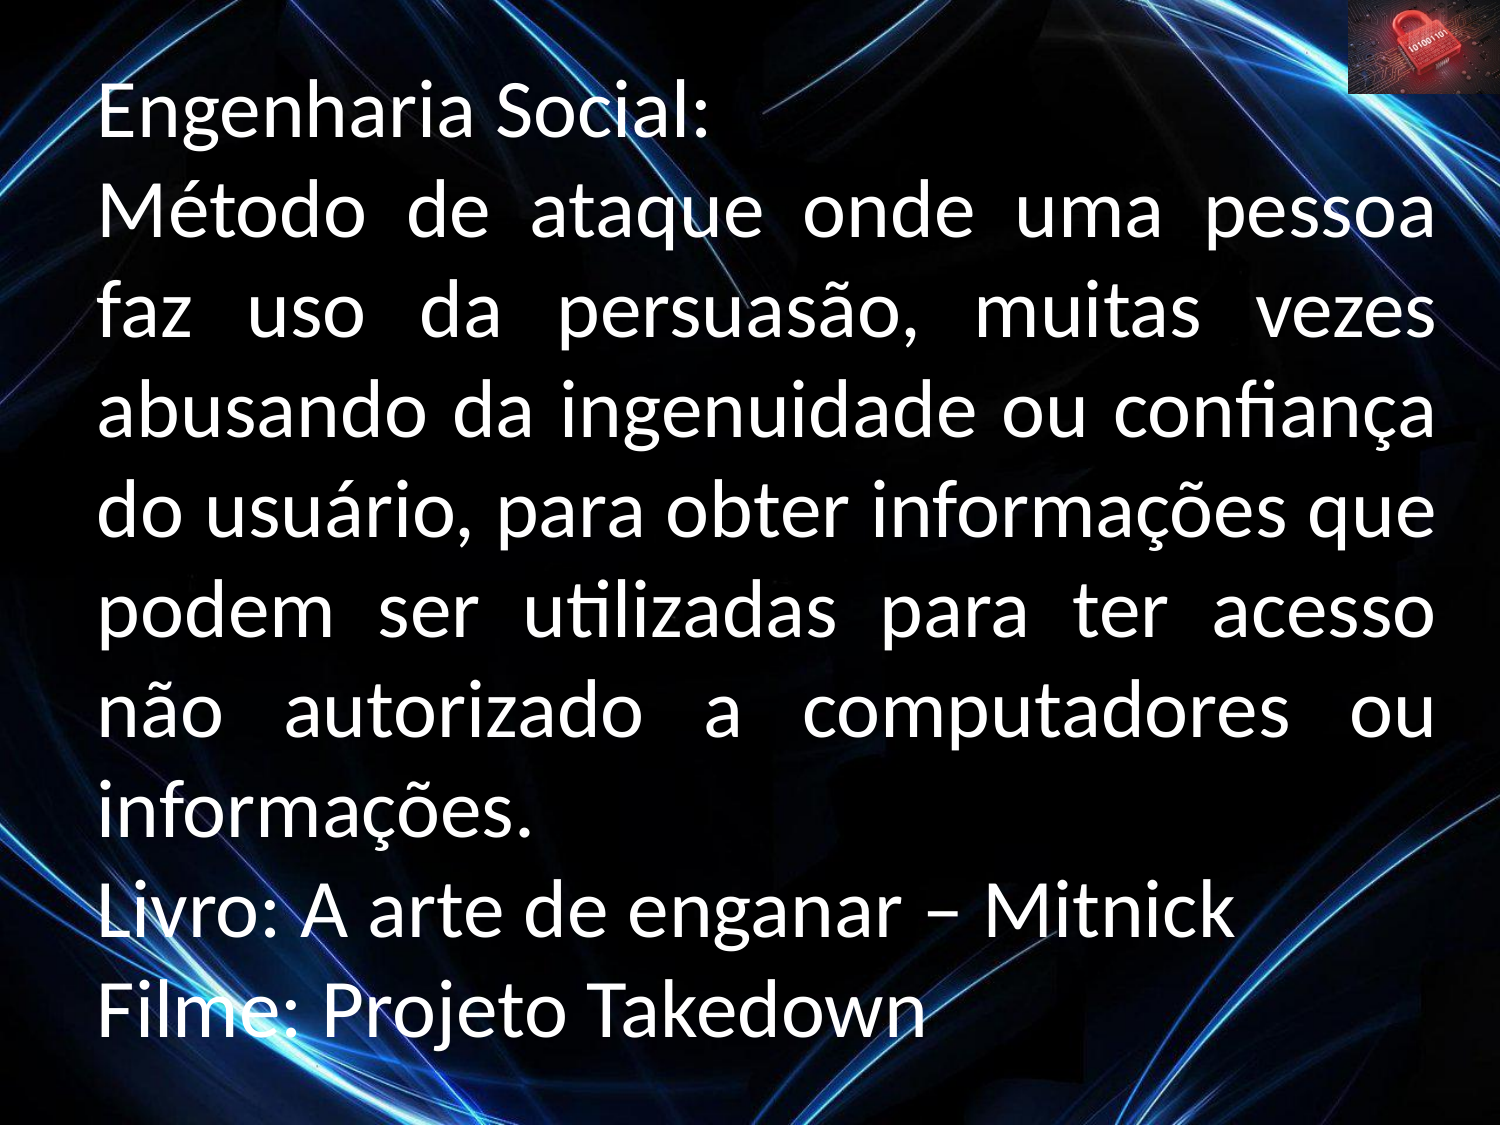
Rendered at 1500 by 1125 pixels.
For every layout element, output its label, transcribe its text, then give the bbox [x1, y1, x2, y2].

text_box Engenharia Social: Método de ataque onde uma pessoa faz uso da persuasão, muitas vezes abusando da ingenuidade ou confiança do usuário, para obter informações que podem ser utilizadas para ter acesso não autorizado a computadores ou informações. Livro: A arte de enganar – Mitnick Filme: Projeto Takedown [82, 46, 1454, 1062]
picture [0, 0, 1500, 1125]
